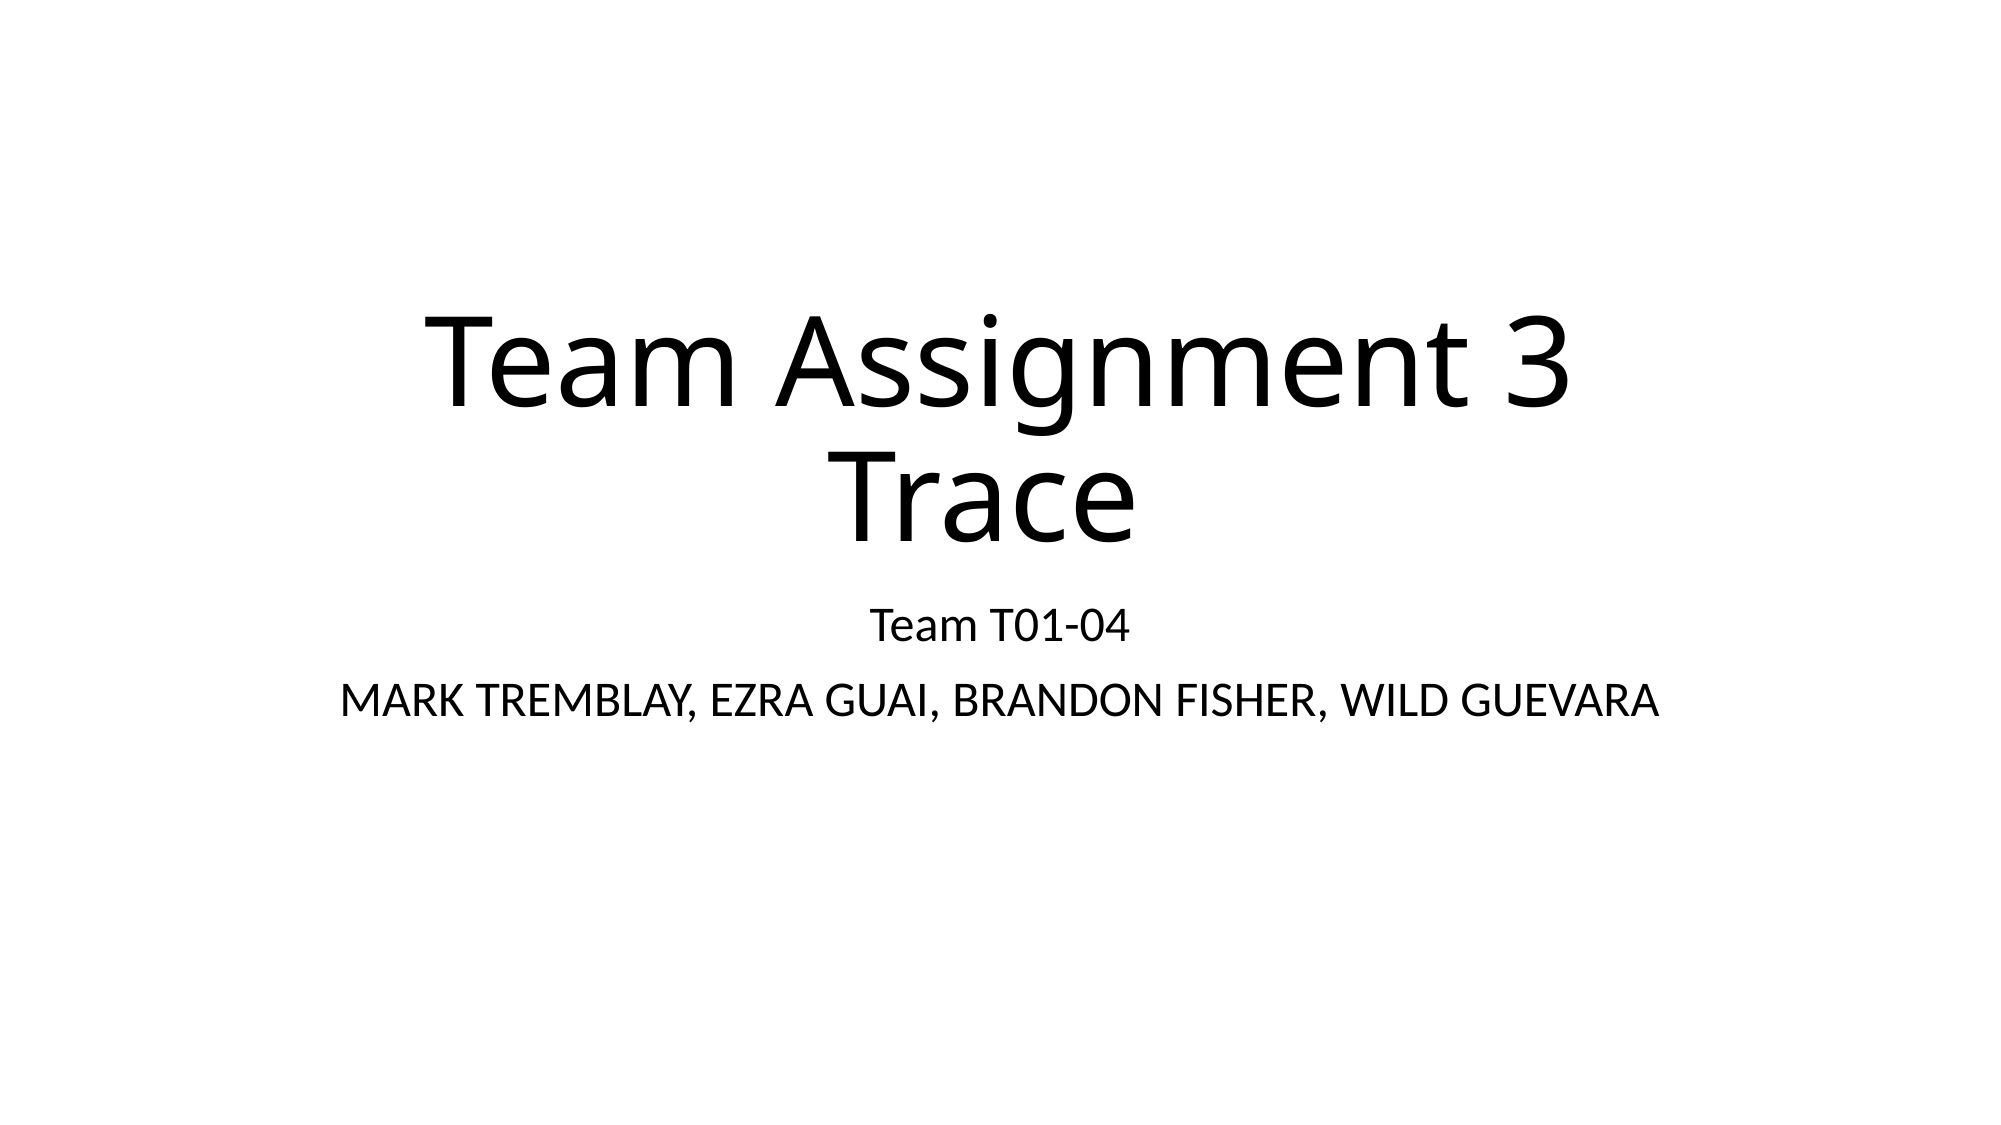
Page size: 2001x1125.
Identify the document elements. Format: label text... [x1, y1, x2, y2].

title Team Assignment 3 Trace [249, 184, 1750, 576]
subtitle Team T01-04 MARK TREMBLAY, EZRA GUAI, BRANDON FISHER, WILD GUEVARA [249, 590, 1750, 863]
